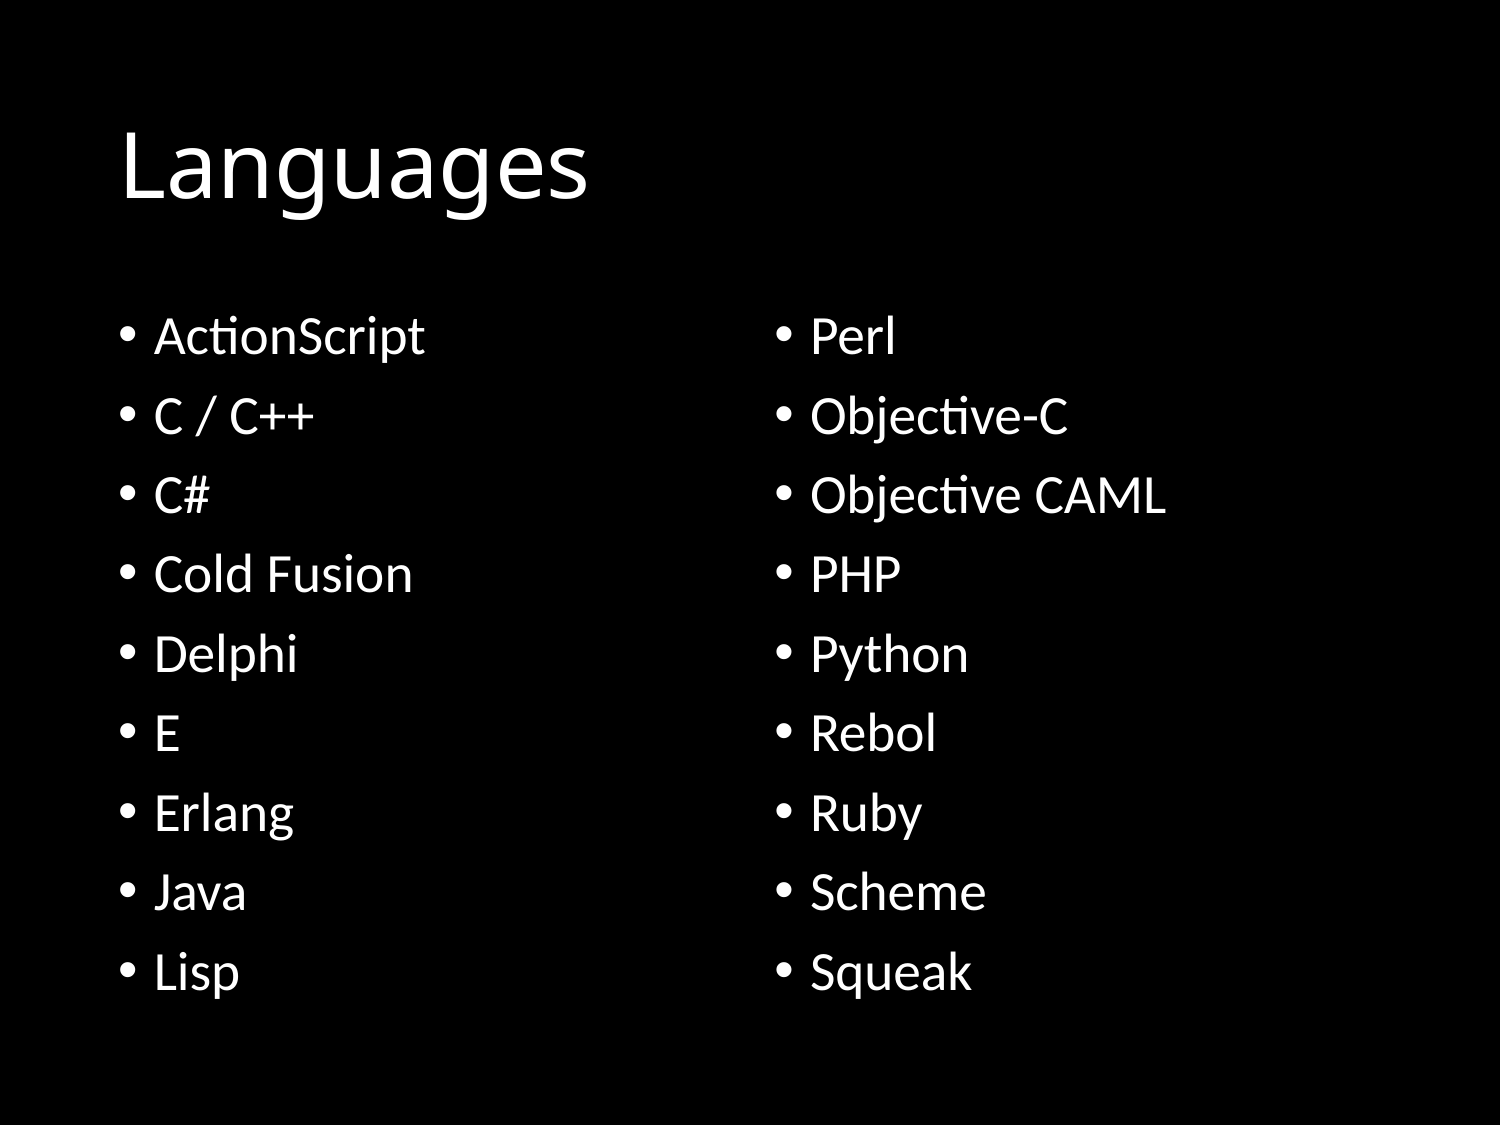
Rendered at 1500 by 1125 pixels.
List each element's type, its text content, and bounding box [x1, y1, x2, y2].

list ActionScript C / C++ C# Cold Fusion Delphi E Erlang Java Lisp [103, 299, 741, 1014]
list Perl Objective-C Objective CAML PHP Python Rebol Ruby Scheme Squeak [759, 299, 1397, 1014]
title Languages [103, 59, 1397, 278]
